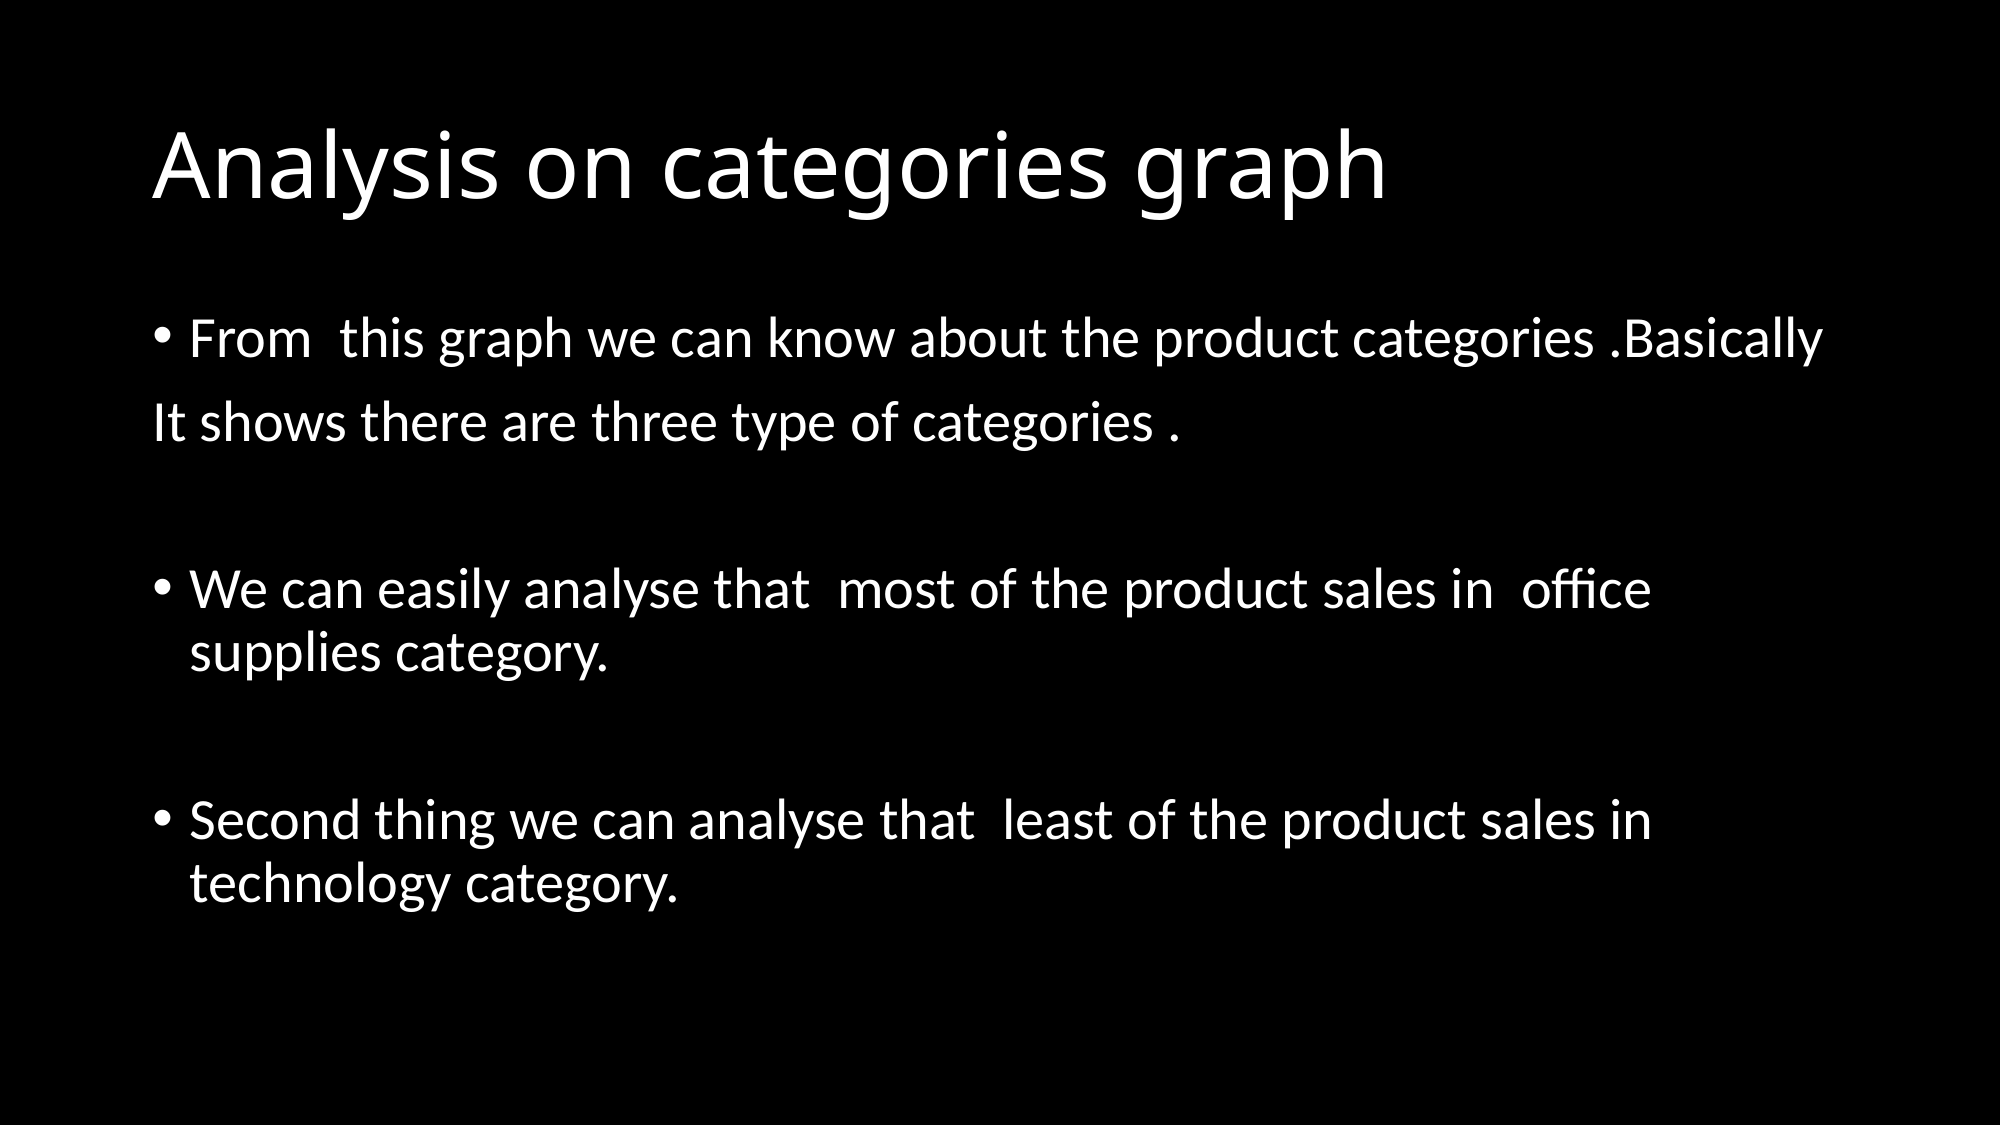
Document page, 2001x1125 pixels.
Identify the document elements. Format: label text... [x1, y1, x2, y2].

title Analysis on categories graph [137, 59, 1863, 278]
list From this graph we can know about the product categories .Basically It shows there are three type of categories . We can easily analyse that most of the product sales in office supplies category. Second thing we can analyse that least of the product sales in technology category. [137, 299, 1863, 1014]
